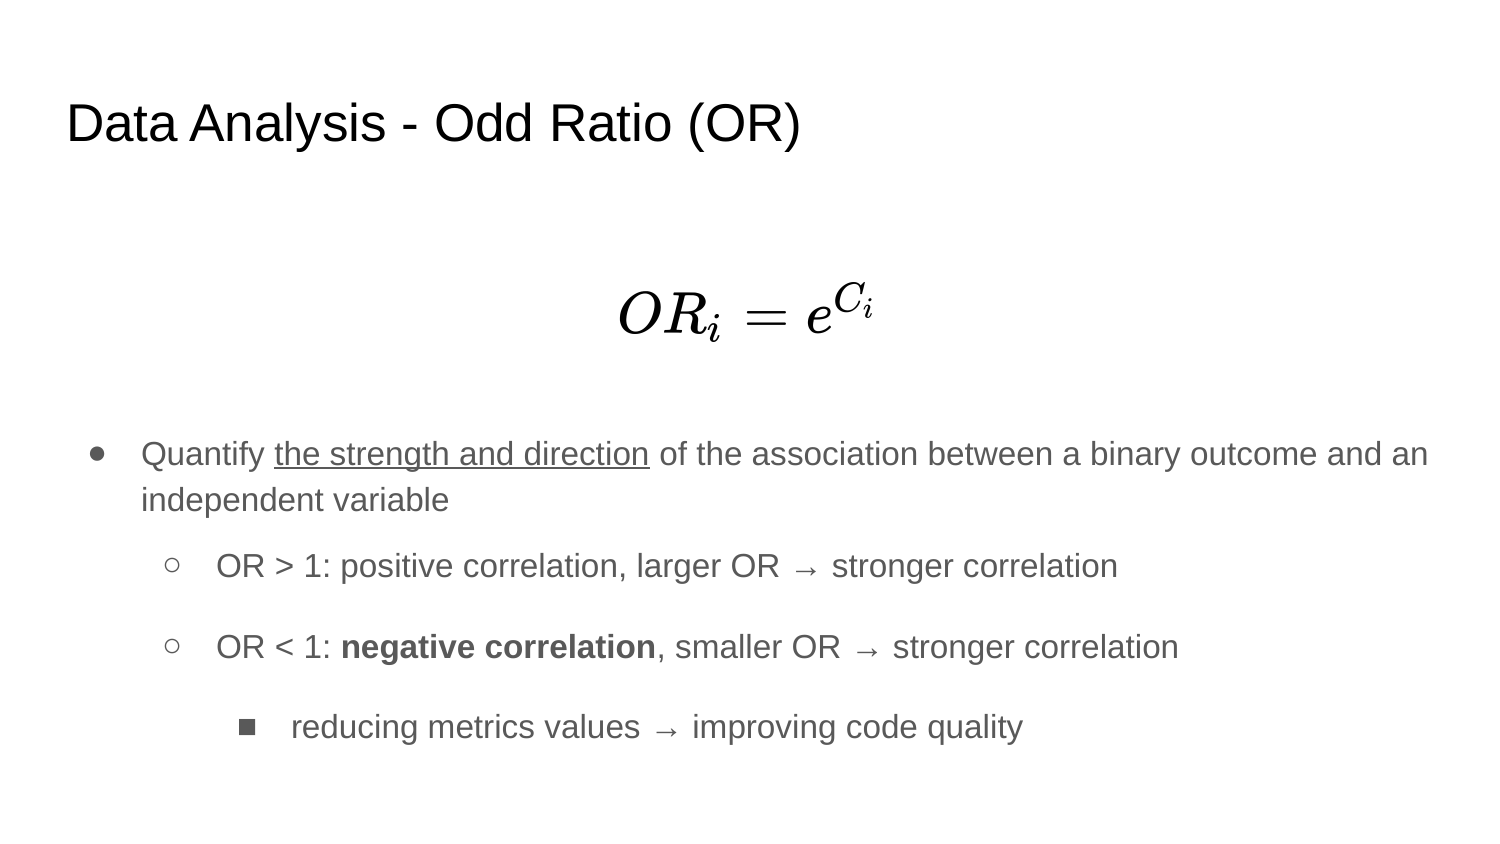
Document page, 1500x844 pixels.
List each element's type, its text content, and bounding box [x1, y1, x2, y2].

picture [616, 275, 884, 347]
title Data Analysis - Odd Ratio (OR) [51, 72, 1449, 167]
list Quantify the strength and direction of the association between a binary outcome and an independent variable OR > 1: positive correlation, larger OR → stronger correlation OR < 1: negative correlation, smaller OR → stronger correlation reducing metrics values → improving code quality [51, 411, 1449, 787]
